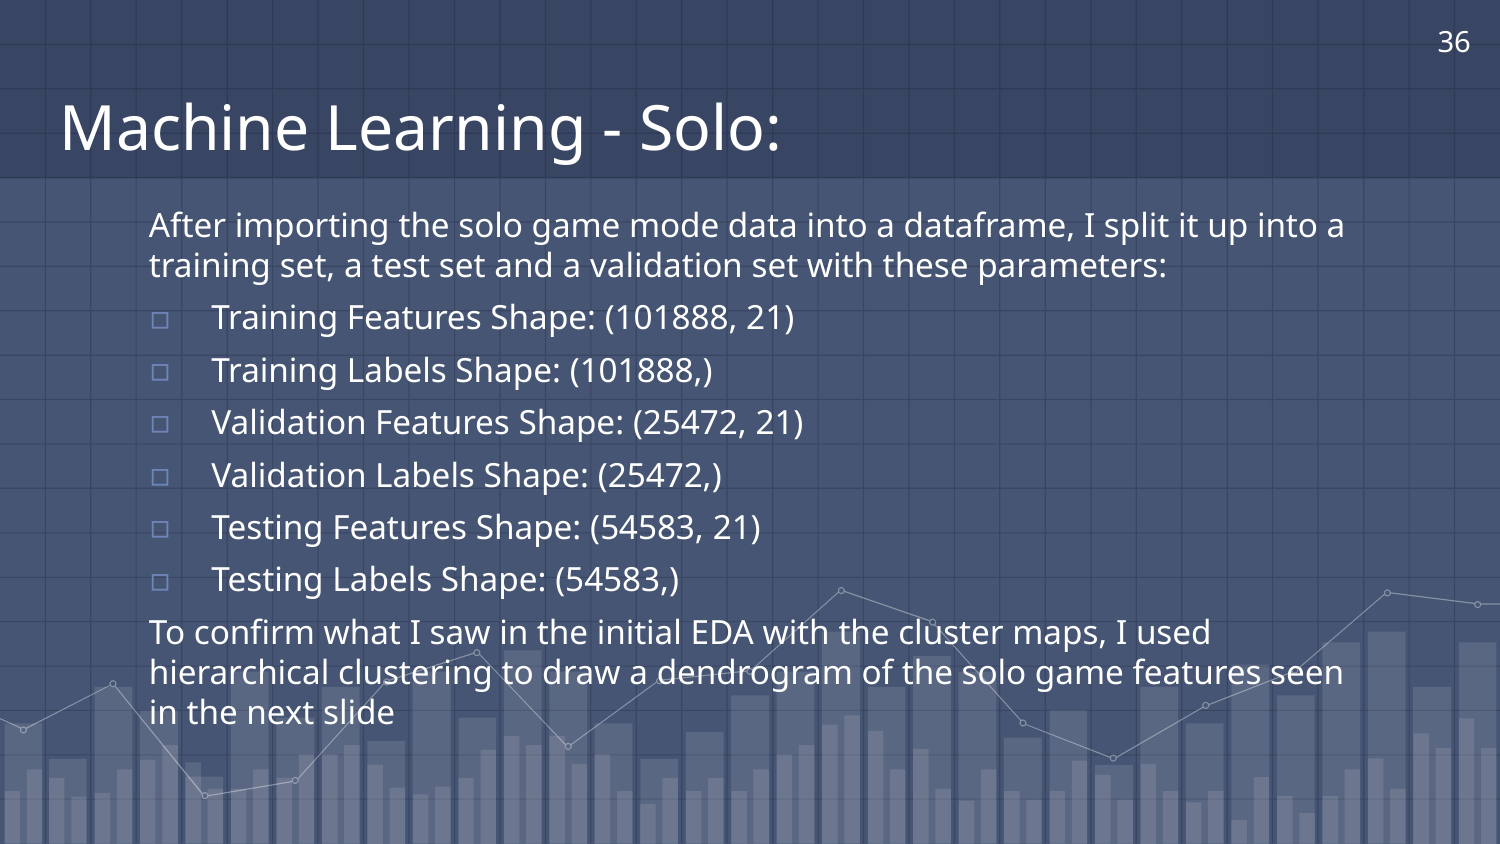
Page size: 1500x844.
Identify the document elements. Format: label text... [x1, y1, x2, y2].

title Machine Learning - Solo: [44, 37, 1352, 179]
list After importing the solo game mode data into a dataframe, I split it up into a training set, a test set and a validation set with these parameters: Training Features Shape: (101888, 21) Training Labels Shape: (101888,) Validation Features Shape: (25472, 21) Validation Labels Shape: (25472,) Testing Features Shape: (54583, 21) Testing Labels Shape: (54583,) To confirm what I saw in the initial EDA with the cluster maps, I used hierarchical clustering to draw a dendrogram of the solo game features seen in the next slide [121, 189, 1383, 698]
slide_number 36 [1408, 0, 1500, 88]
